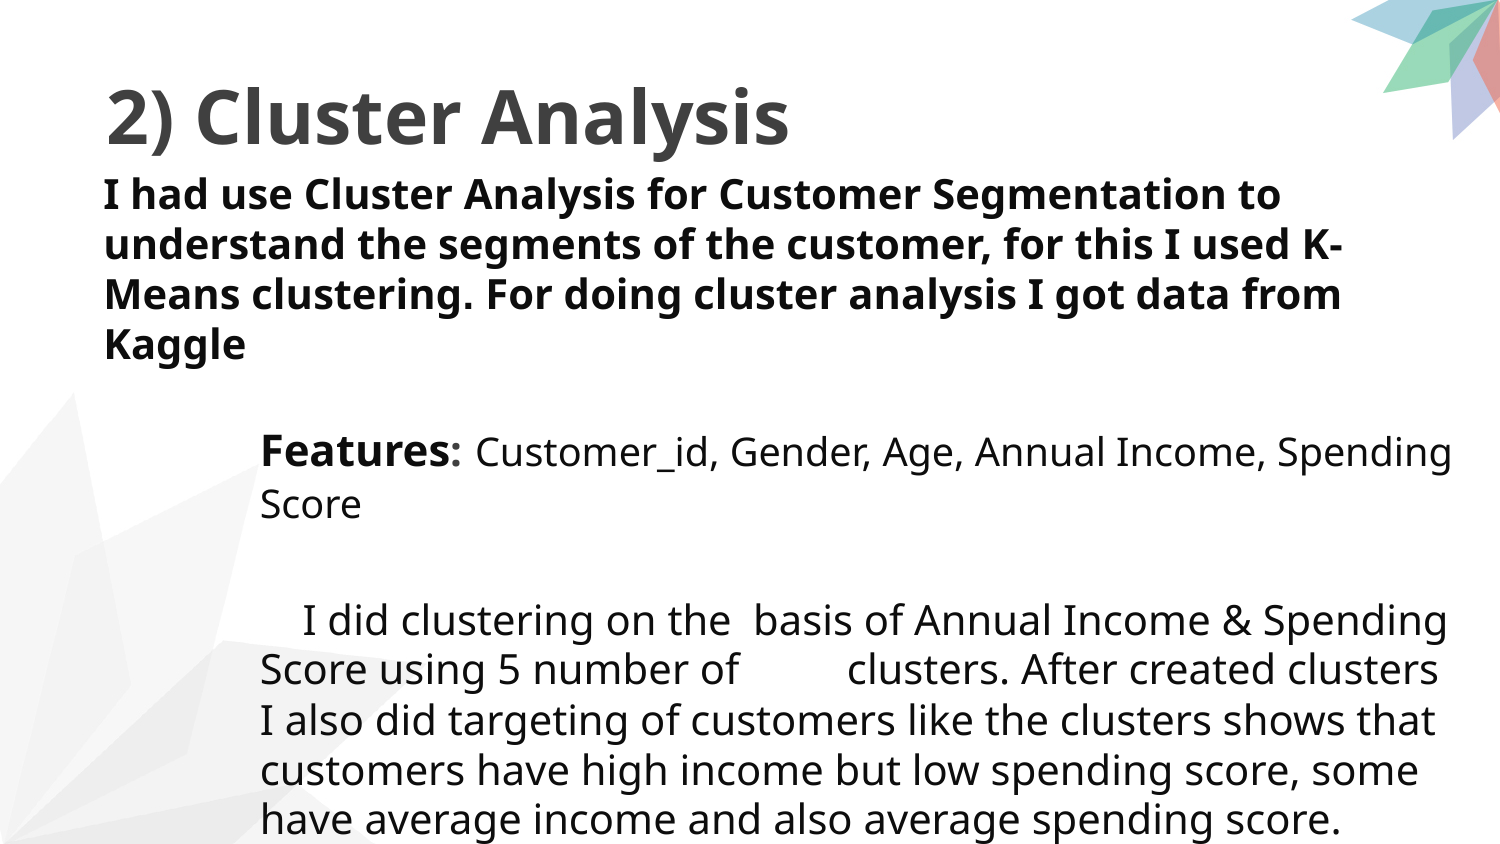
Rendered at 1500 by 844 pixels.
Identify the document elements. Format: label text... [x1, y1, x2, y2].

list Features: Customer_id, Gender, Age, Annual Income, Spending Score I did clustering on the basis of Annual Income & Spending Score using 5 number of clusters. After created clusters I also did targeting of customers like the clusters shows that customers have high income but low spending score, some have average income and also average spending score. [194, 339, 1478, 790]
picture [0, 0, 1500, 844]
list I had use Cluster Analysis for Customer Segmentation to understand the segments of the customer, for this I used K-Means clustering. For doing cluster analysis I got data from Kaggle [88, 197, 1458, 280]
title 2) Cluster Analysis [53, 42, 1500, 188]
